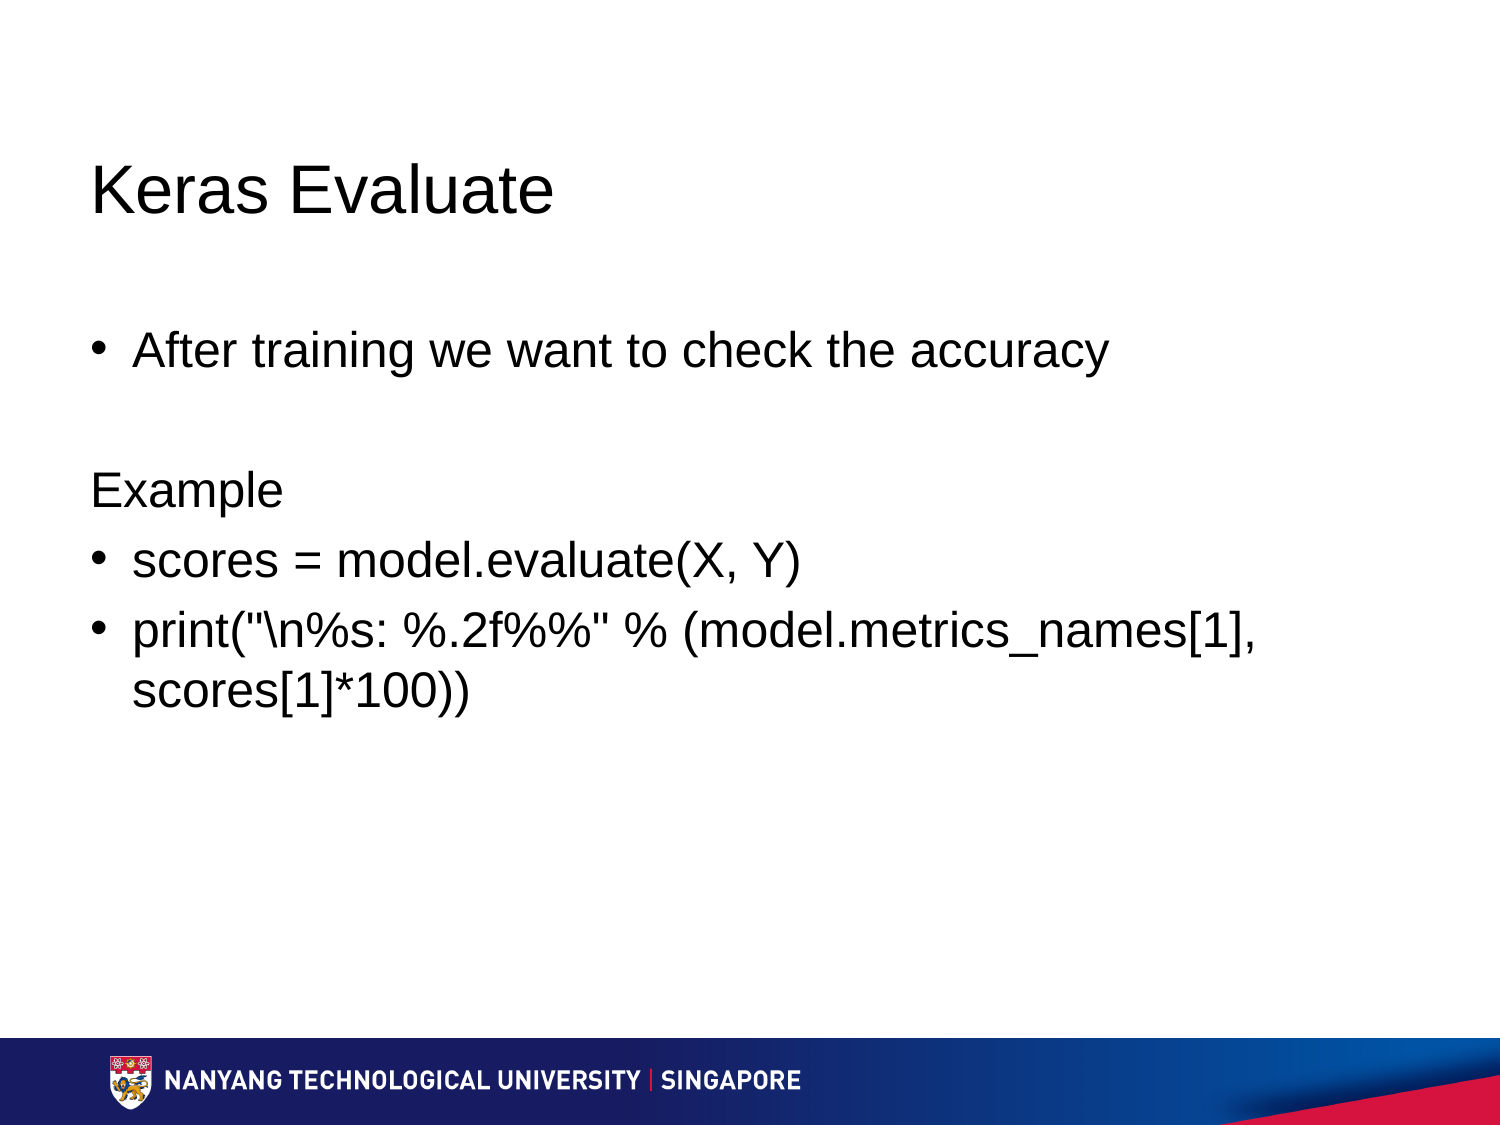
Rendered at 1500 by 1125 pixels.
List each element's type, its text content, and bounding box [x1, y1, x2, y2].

title Keras Evaluate [75, 92, 1425, 280]
picture [0, 1038, 1500, 1125]
list After training we want to check the accuracy Example scores = model.evaluate(X, Y) print("\n%s: %.2f%%" % (model.metrics_names[1], scores[1]*100)) [75, 309, 1425, 946]
